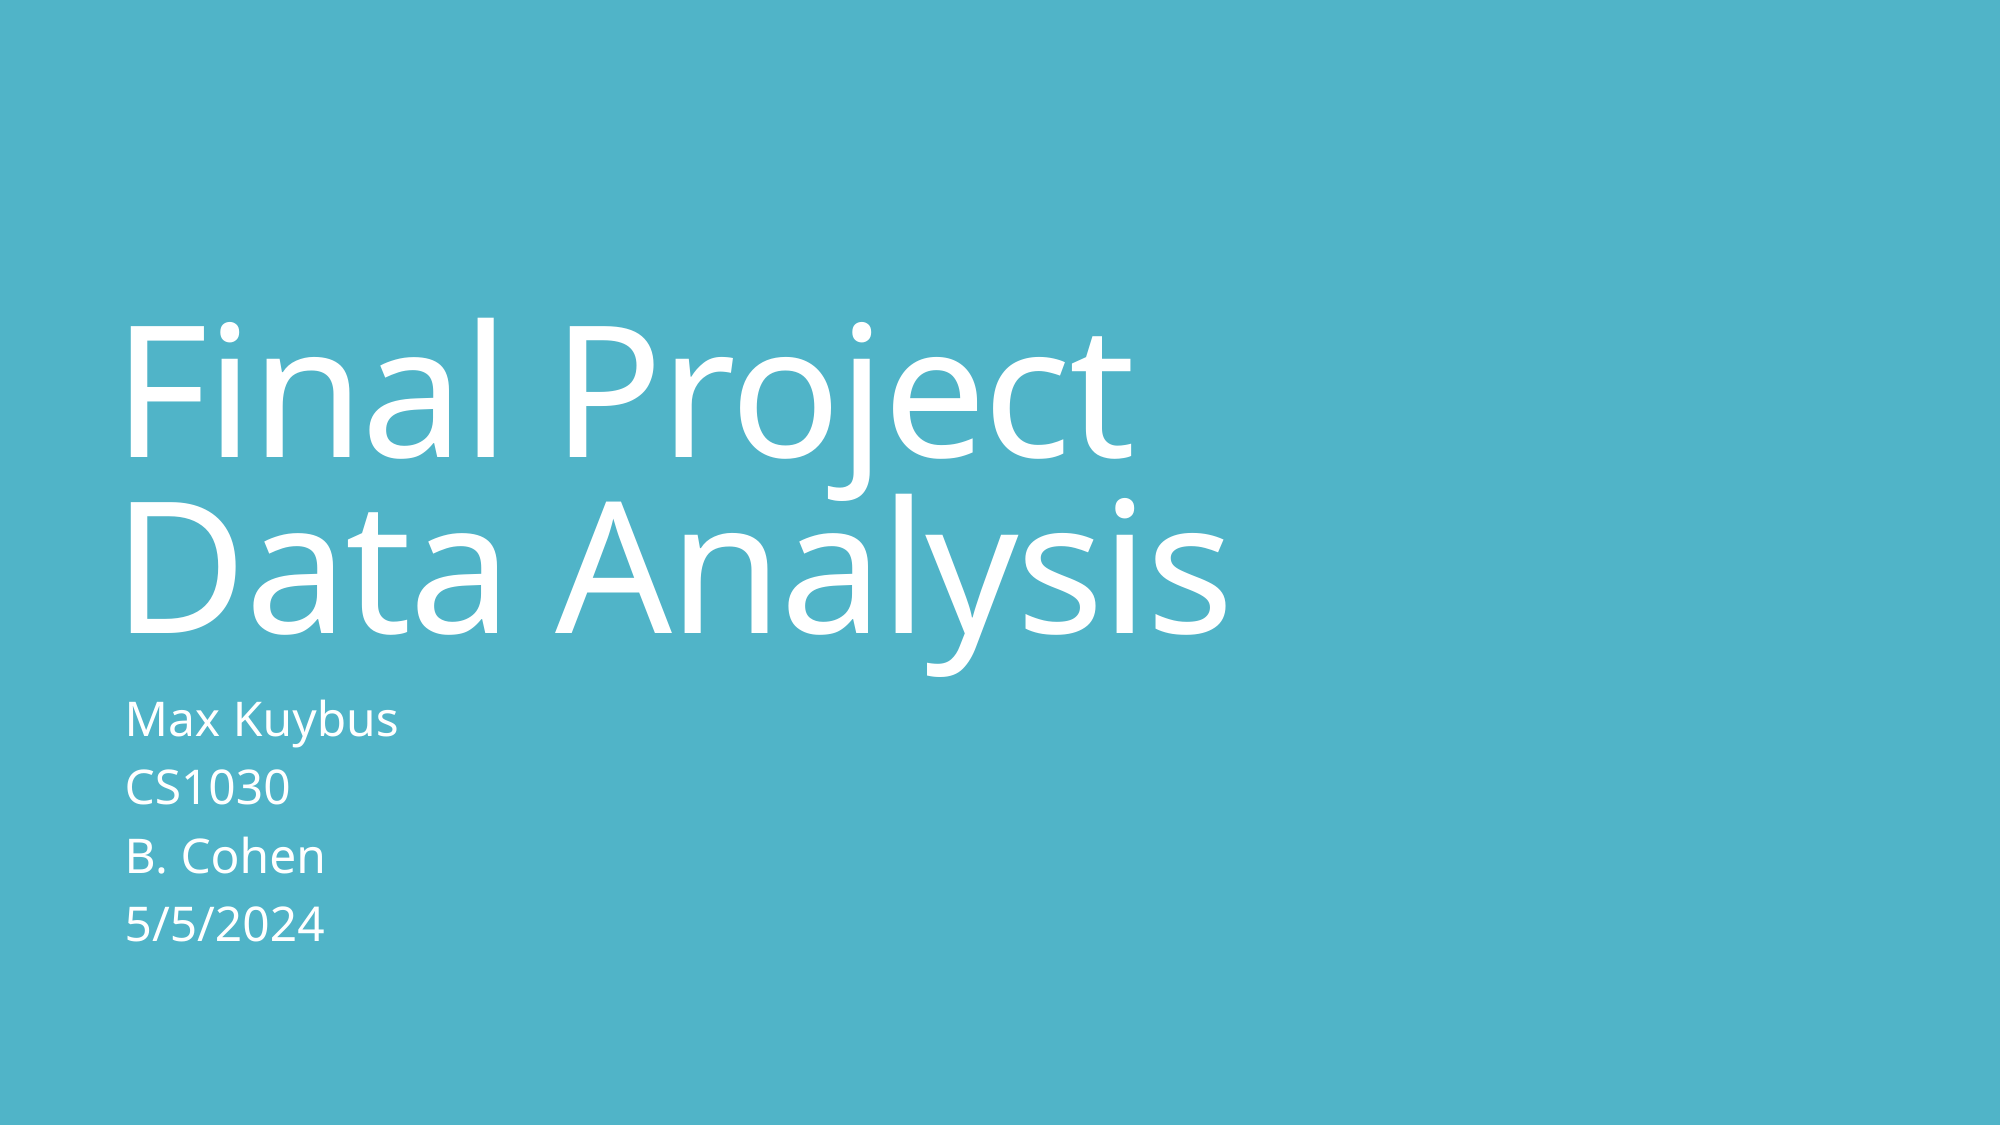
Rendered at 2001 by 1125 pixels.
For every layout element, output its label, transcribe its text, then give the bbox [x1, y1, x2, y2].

subtitle Max Kuybus CS1030 B. Cohen 5/5/2024 [109, 690, 1624, 961]
title Final Project Data Analysis [98, 126, 1868, 677]
